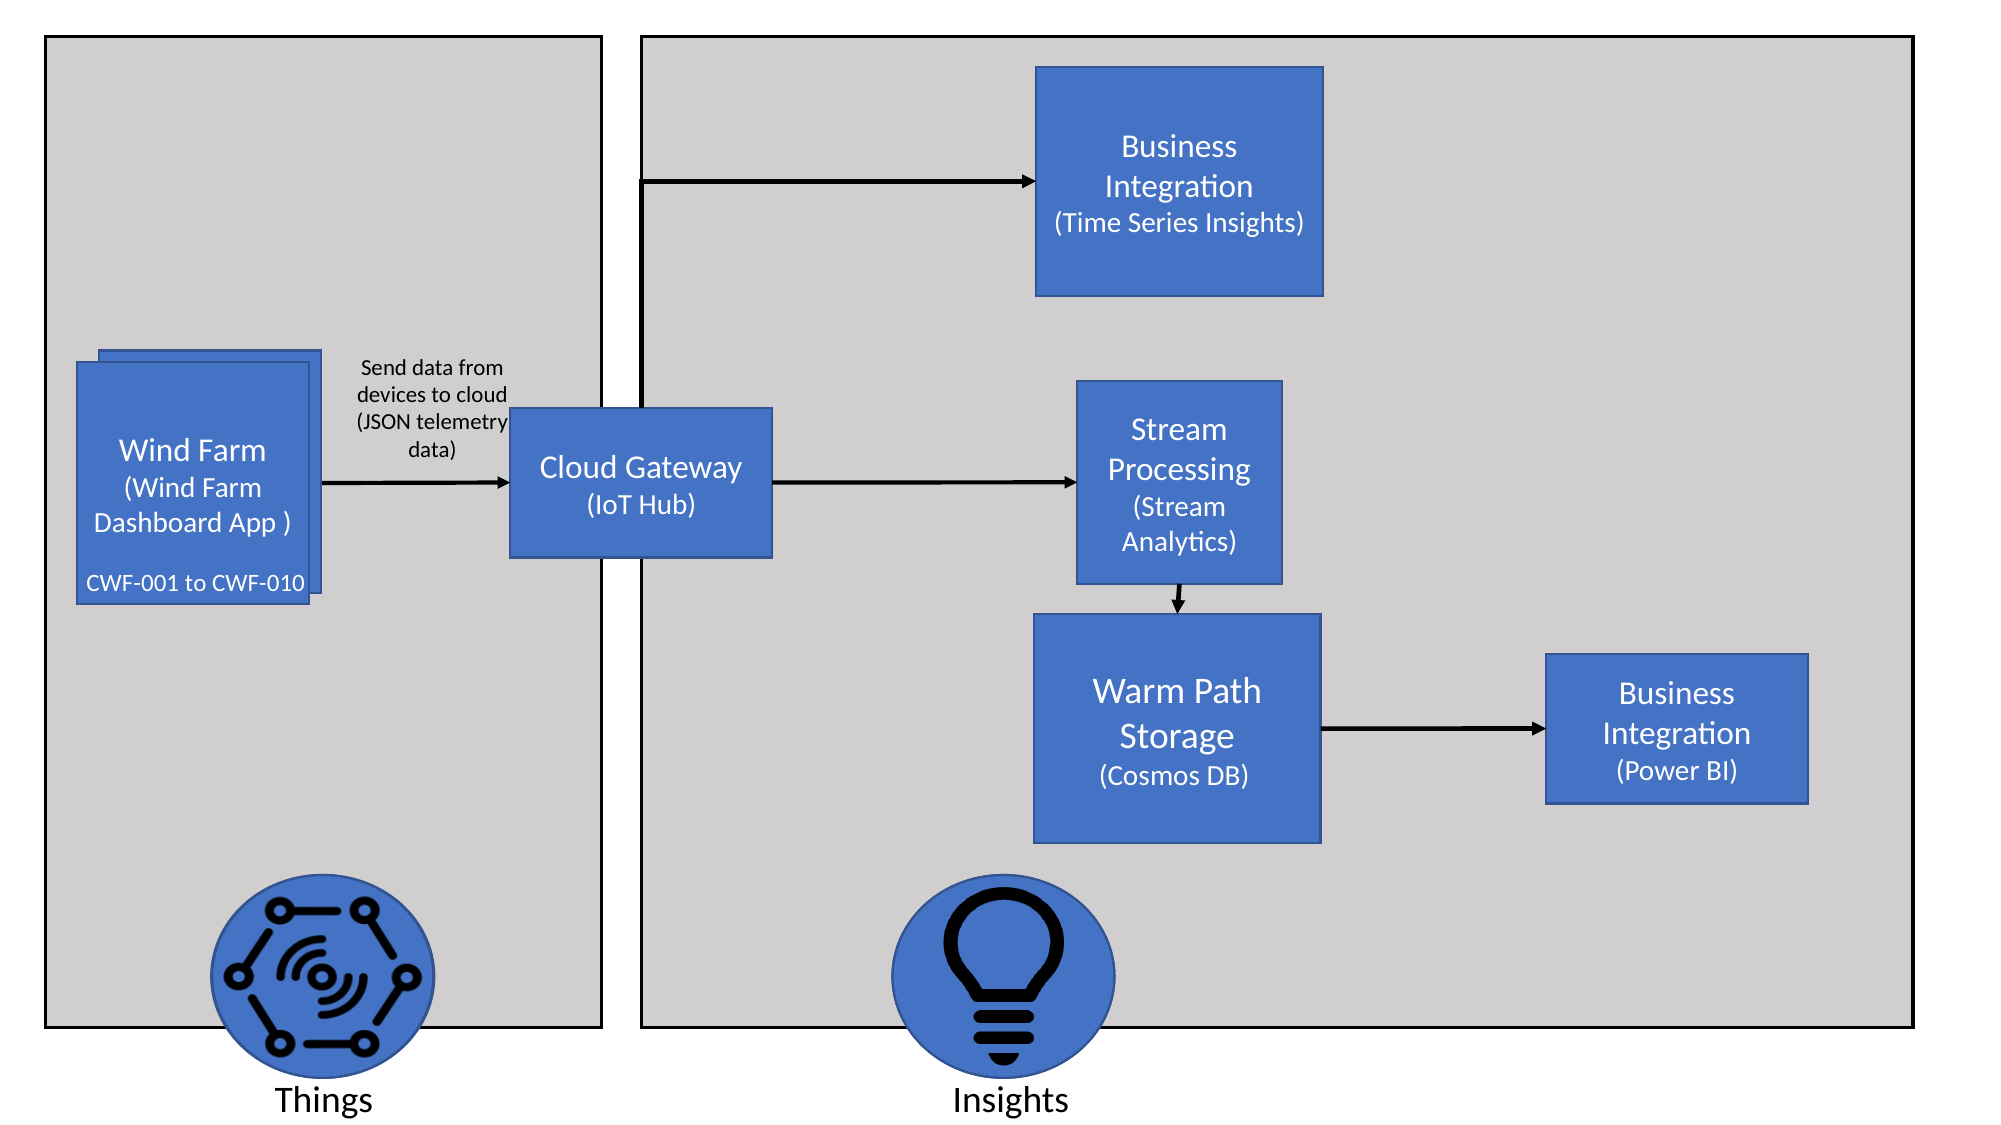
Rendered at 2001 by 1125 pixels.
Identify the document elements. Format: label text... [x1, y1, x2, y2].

text_box Insights [937, 1067, 1222, 1125]
text_box Business Integration (Power BI) [1545, 653, 1809, 805]
text_box [44, 36, 602, 1028]
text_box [725, 96, 952, 492]
text_box Things [259, 1067, 544, 1125]
text_box CWF-001 to CWF-010 [71, 558, 342, 604]
text_box Wind Farm (Wind Farm Dashboard App ) [76, 361, 310, 558]
text_box Wind Farm (Wind Farm Dashboard App ) [310, 483, 322, 558]
text_box Business Integration (Time Series Insights) [1035, 66, 1324, 297]
text_box [891, 873, 1116, 1067]
text_box Warm Path Storage (Cosmos DB) [1033, 613, 1322, 844]
text_box Stream Processing (Stream Analytics) [1076, 380, 1283, 585]
text_box Send data from devices to cloud (JSON telemetry data) [324, 344, 540, 470]
text_box Wind Farm (Wind Farm Dashboard App ) [98, 349, 322, 482]
text_box Cloud Gateway (IoT Hub) [509, 407, 773, 559]
text_box [211, 873, 436, 1067]
text_box [640, 36, 1914, 1028]
